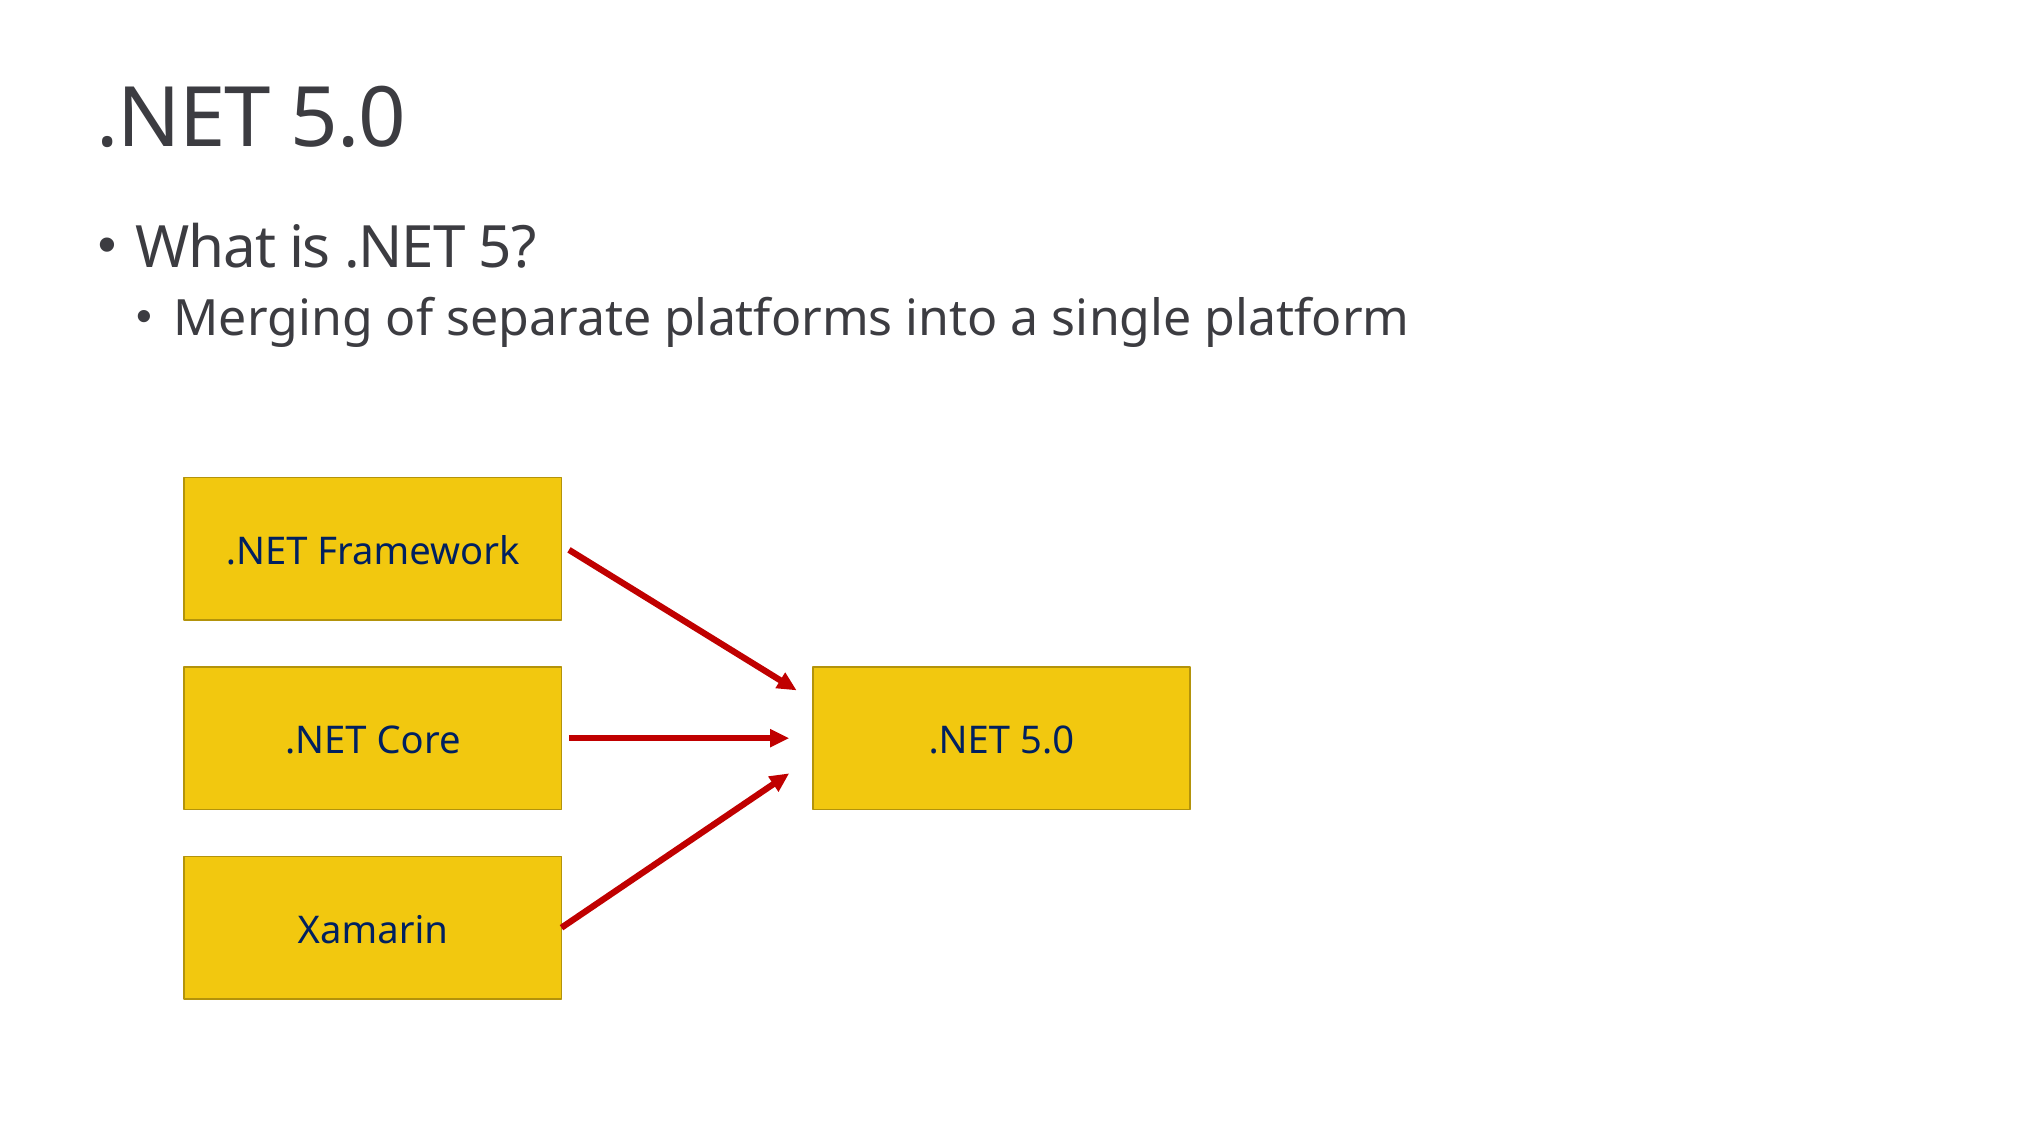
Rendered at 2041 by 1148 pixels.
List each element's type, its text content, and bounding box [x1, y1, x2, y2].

text_box .NET Framework [183, 477, 562, 621]
title .NET 5.0 [96, 75, 1904, 139]
text_box .NET 5.0 [812, 666, 1191, 810]
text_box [568, 549, 797, 691]
list What is .NET 5? Merging of separate platforms into a single platform [97, 203, 1942, 316]
text_box .NET Core [183, 666, 562, 810]
text_box Xamarin [183, 856, 562, 1000]
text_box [561, 773, 790, 928]
